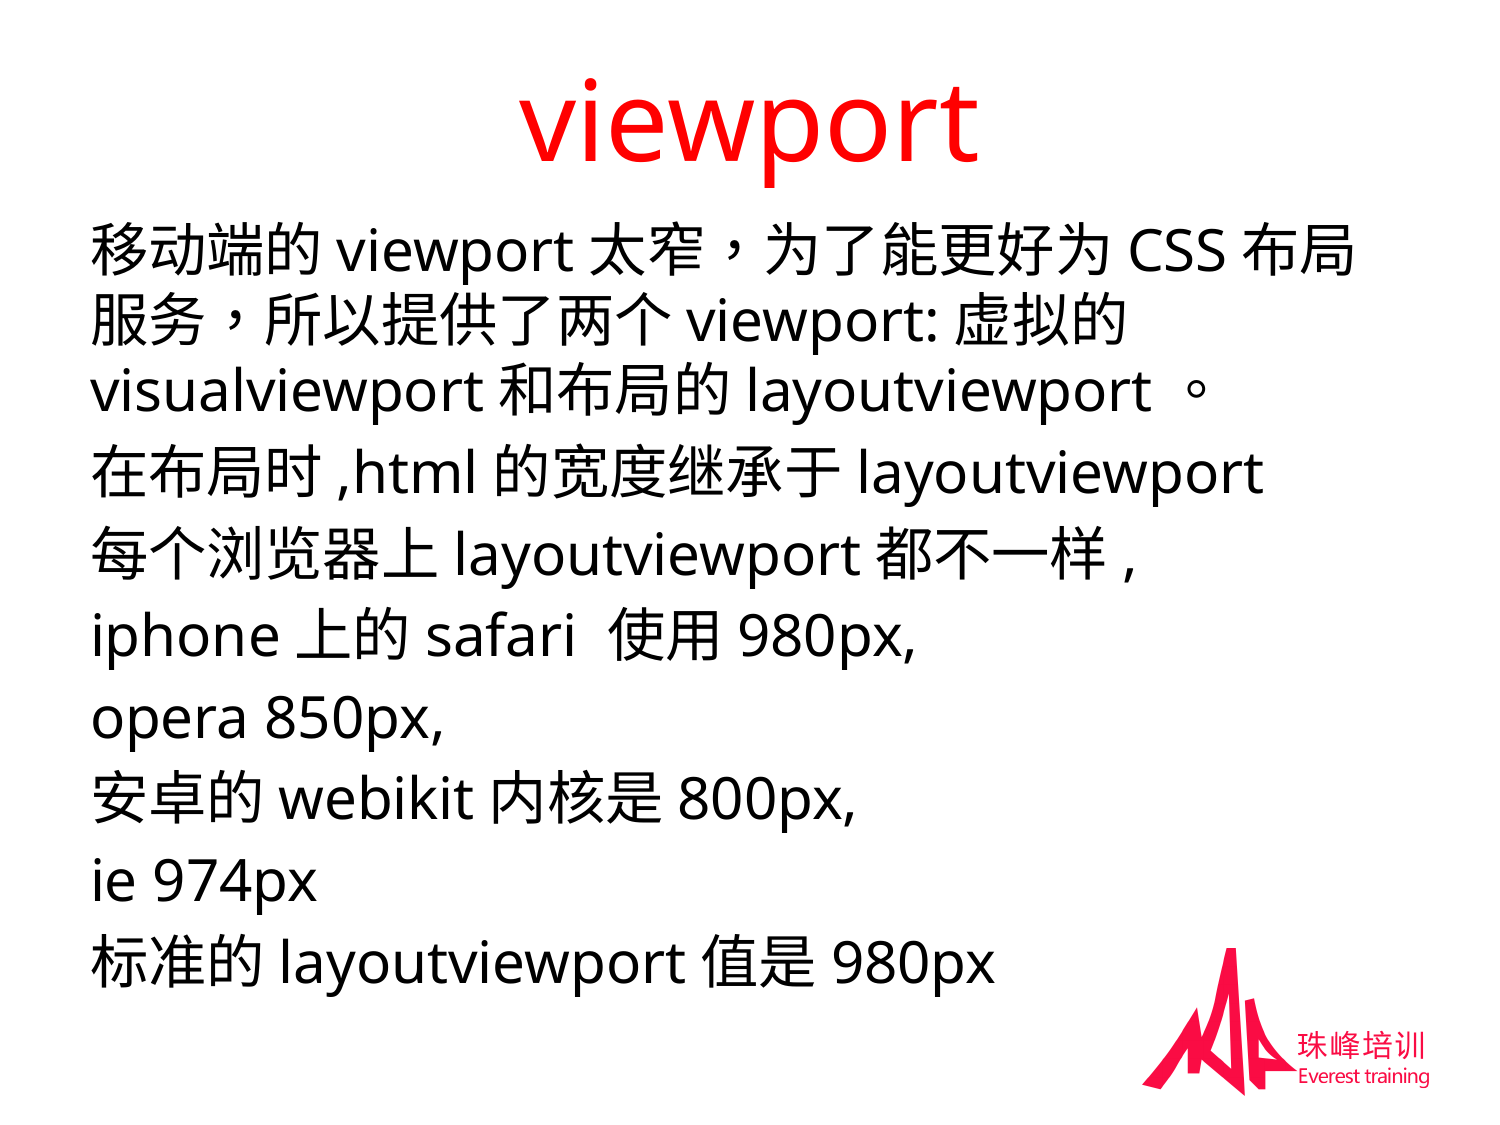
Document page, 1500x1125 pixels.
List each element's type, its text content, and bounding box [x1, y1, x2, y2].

list 移动端的viewport太窄，为了能更好为CSS布局服务，所以提供了两个viewport:虚拟的visualviewport和布局的layoutviewport。 在布局时,html的宽度继承于layoutviewport 每个浏览器上layoutviewport都不一样, iphone上的safari 使用980px, opera 850px, 安卓的webikit内核是800px, ie 974px 标准的layoutviewport值是980px [75, 205, 1425, 949]
picture [1142, 948, 1429, 1097]
title viewport [75, 22, 1425, 205]
